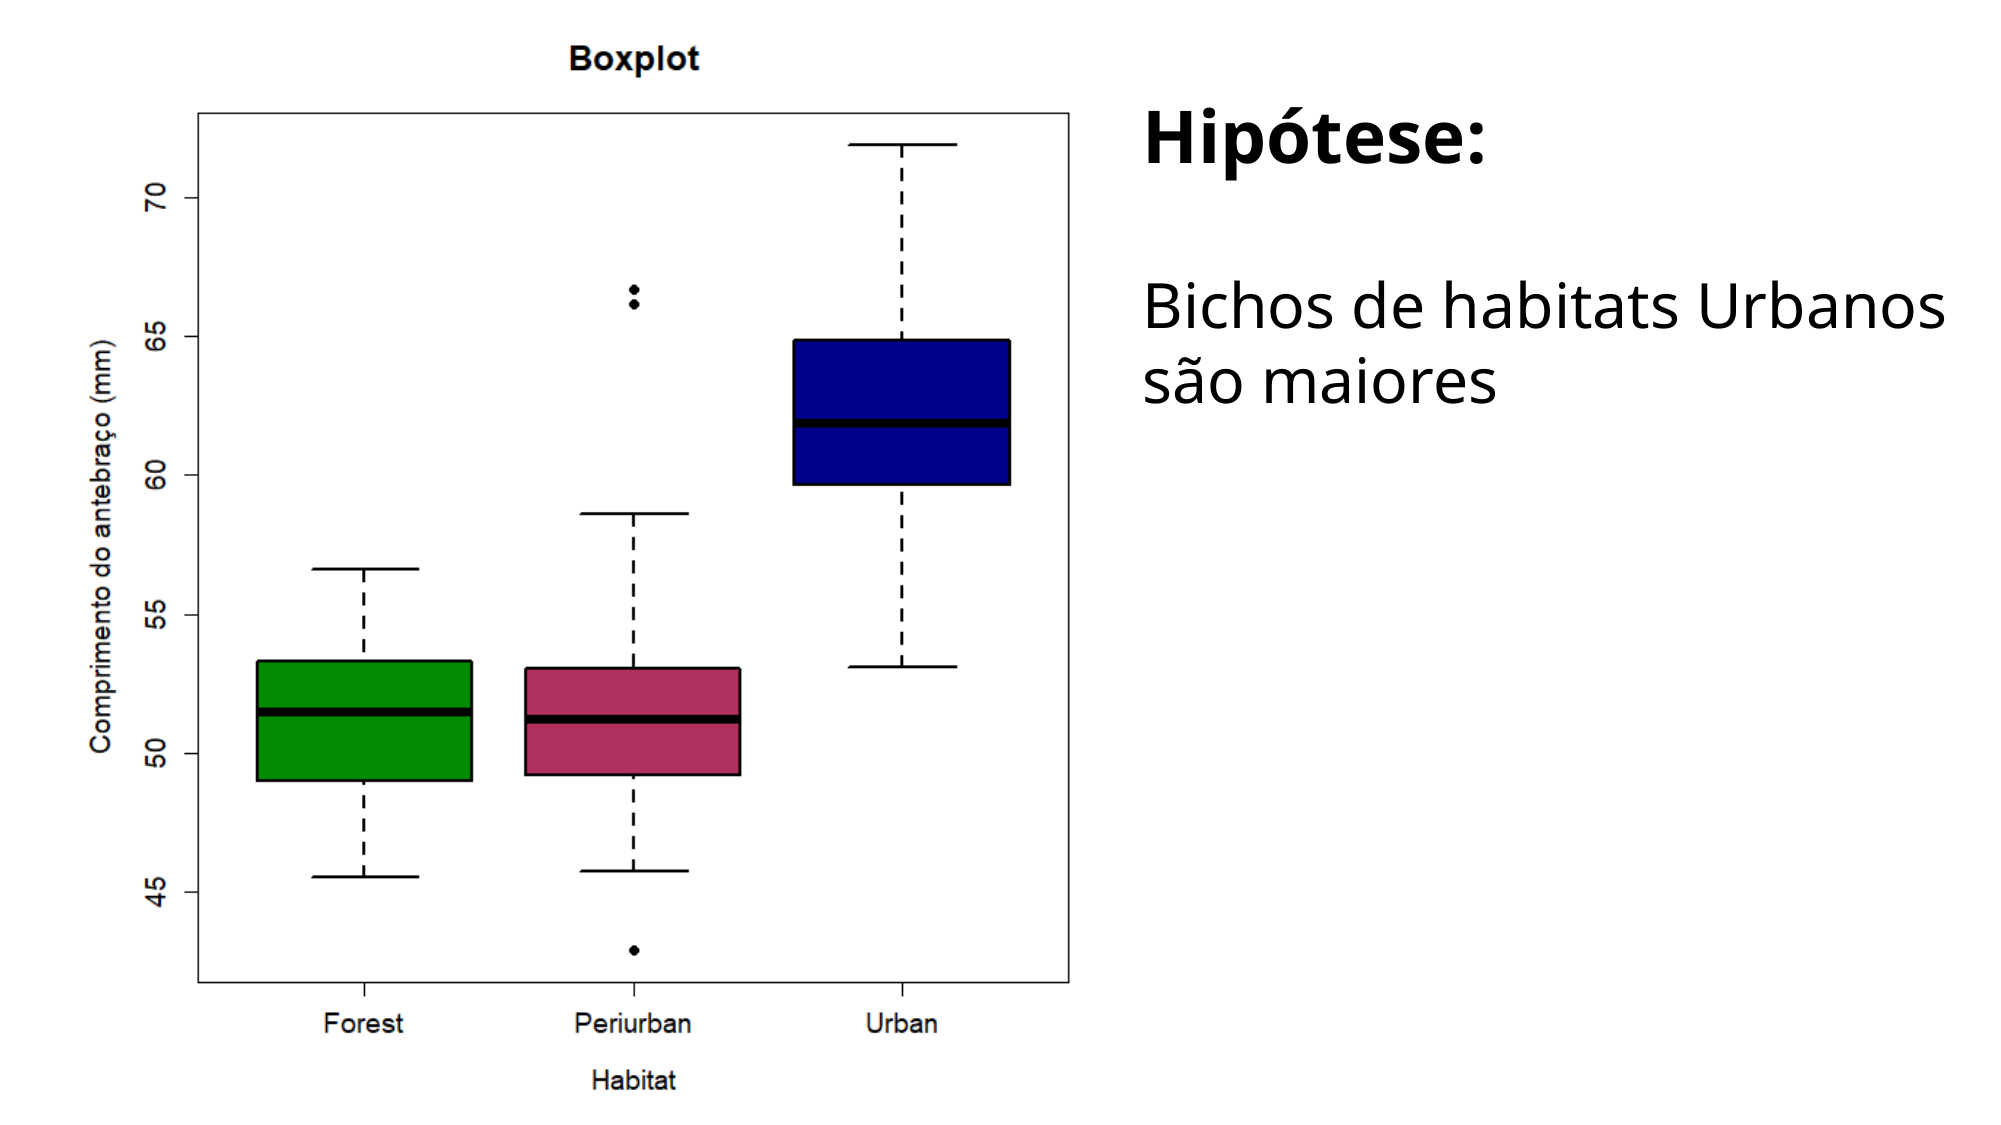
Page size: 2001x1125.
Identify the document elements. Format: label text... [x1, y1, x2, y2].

text_box Hipótese: Bichos de habitats Urbanos são maiores [1128, 83, 1978, 424]
picture [84, 0, 1128, 1125]
